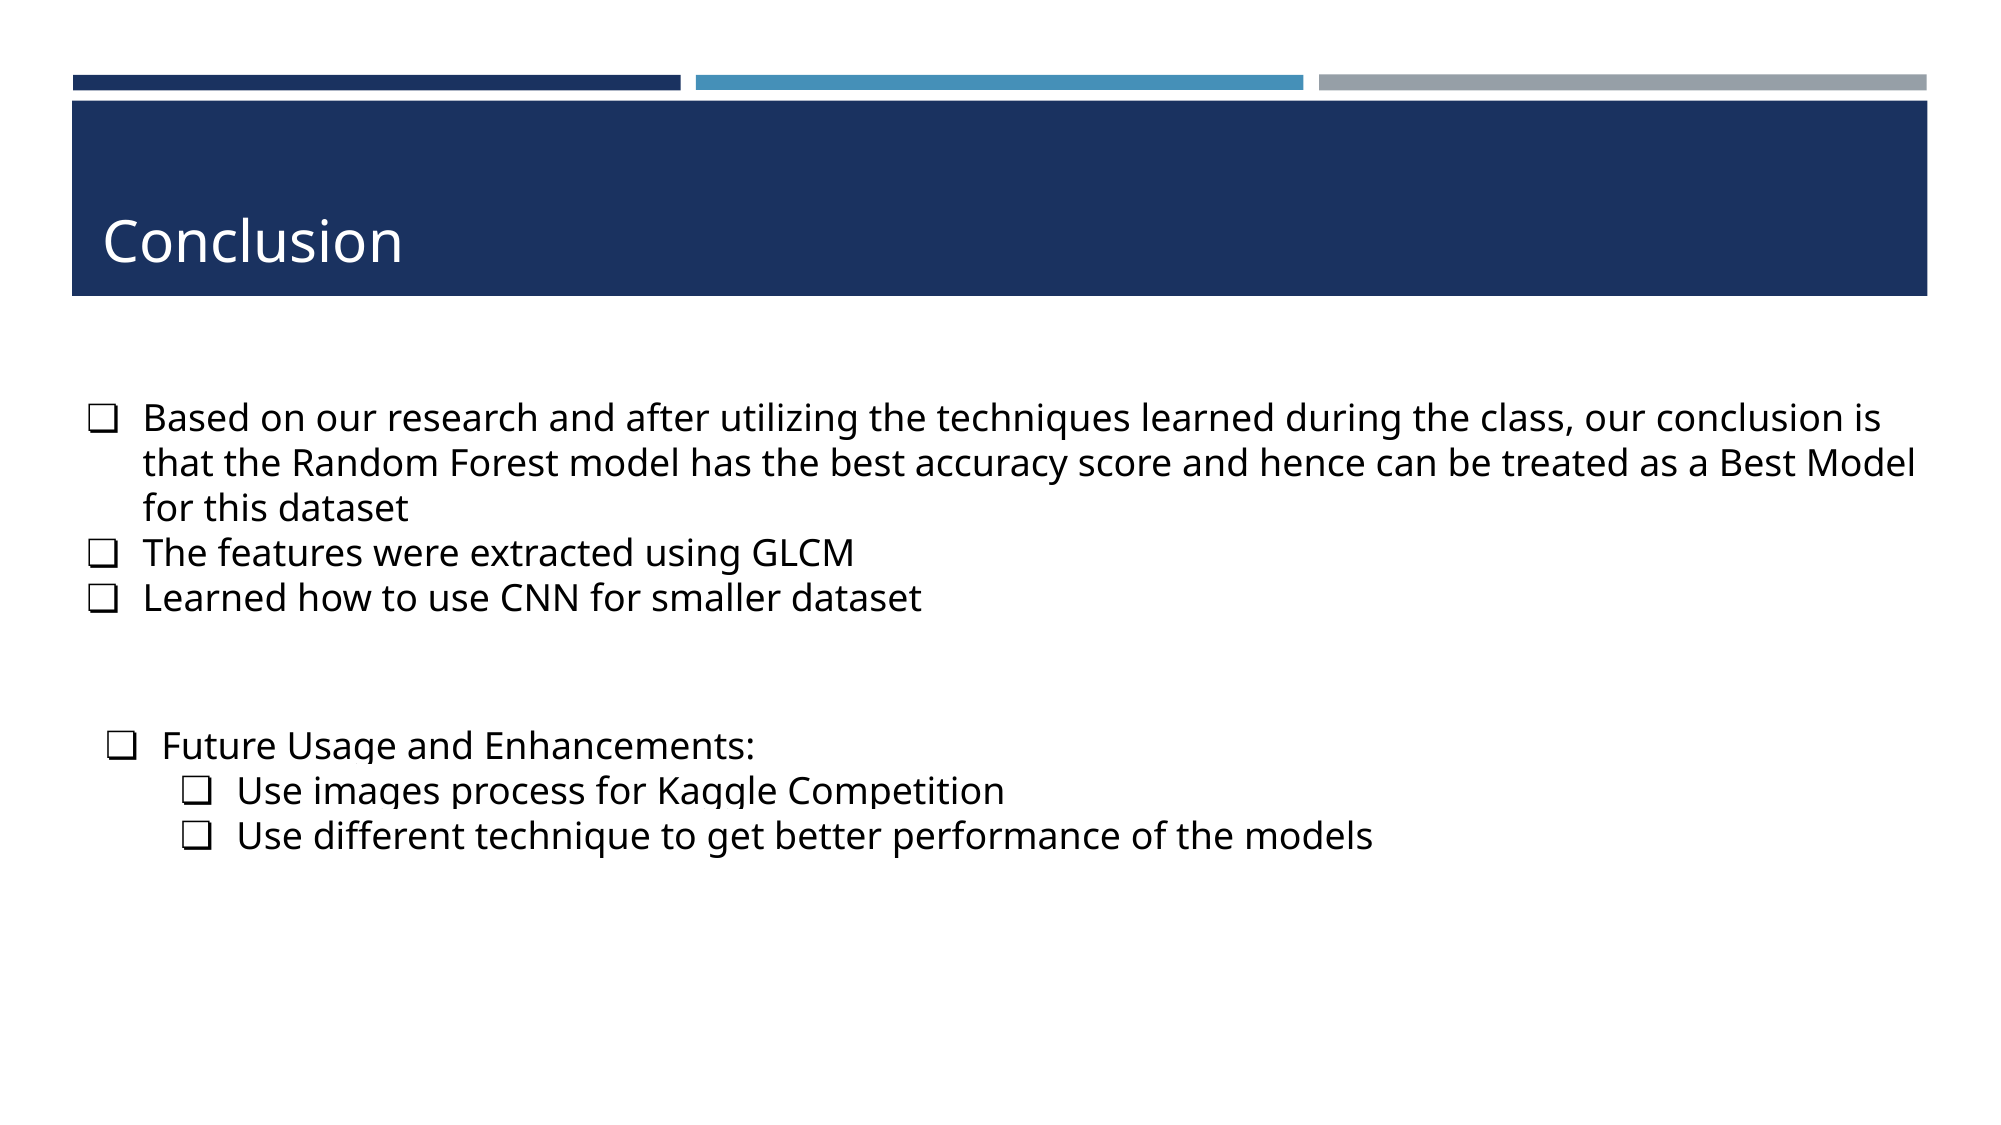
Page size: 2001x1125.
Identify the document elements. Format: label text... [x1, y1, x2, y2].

title Conclusion [95, 115, 1905, 282]
text_box Based on our research and after utilizing the techniques learned during the class, our conclusion is that the Random Forest model has the best accuracy score and hence can be treated as a Best Model for this dataset The features were extracted using GLCM Learned how to use CNN for smaller dataset Future Usage and Enhancements: Use images process for Kaggle Competition Use different technique to get better performance of the models [79, 341, 1935, 972]
